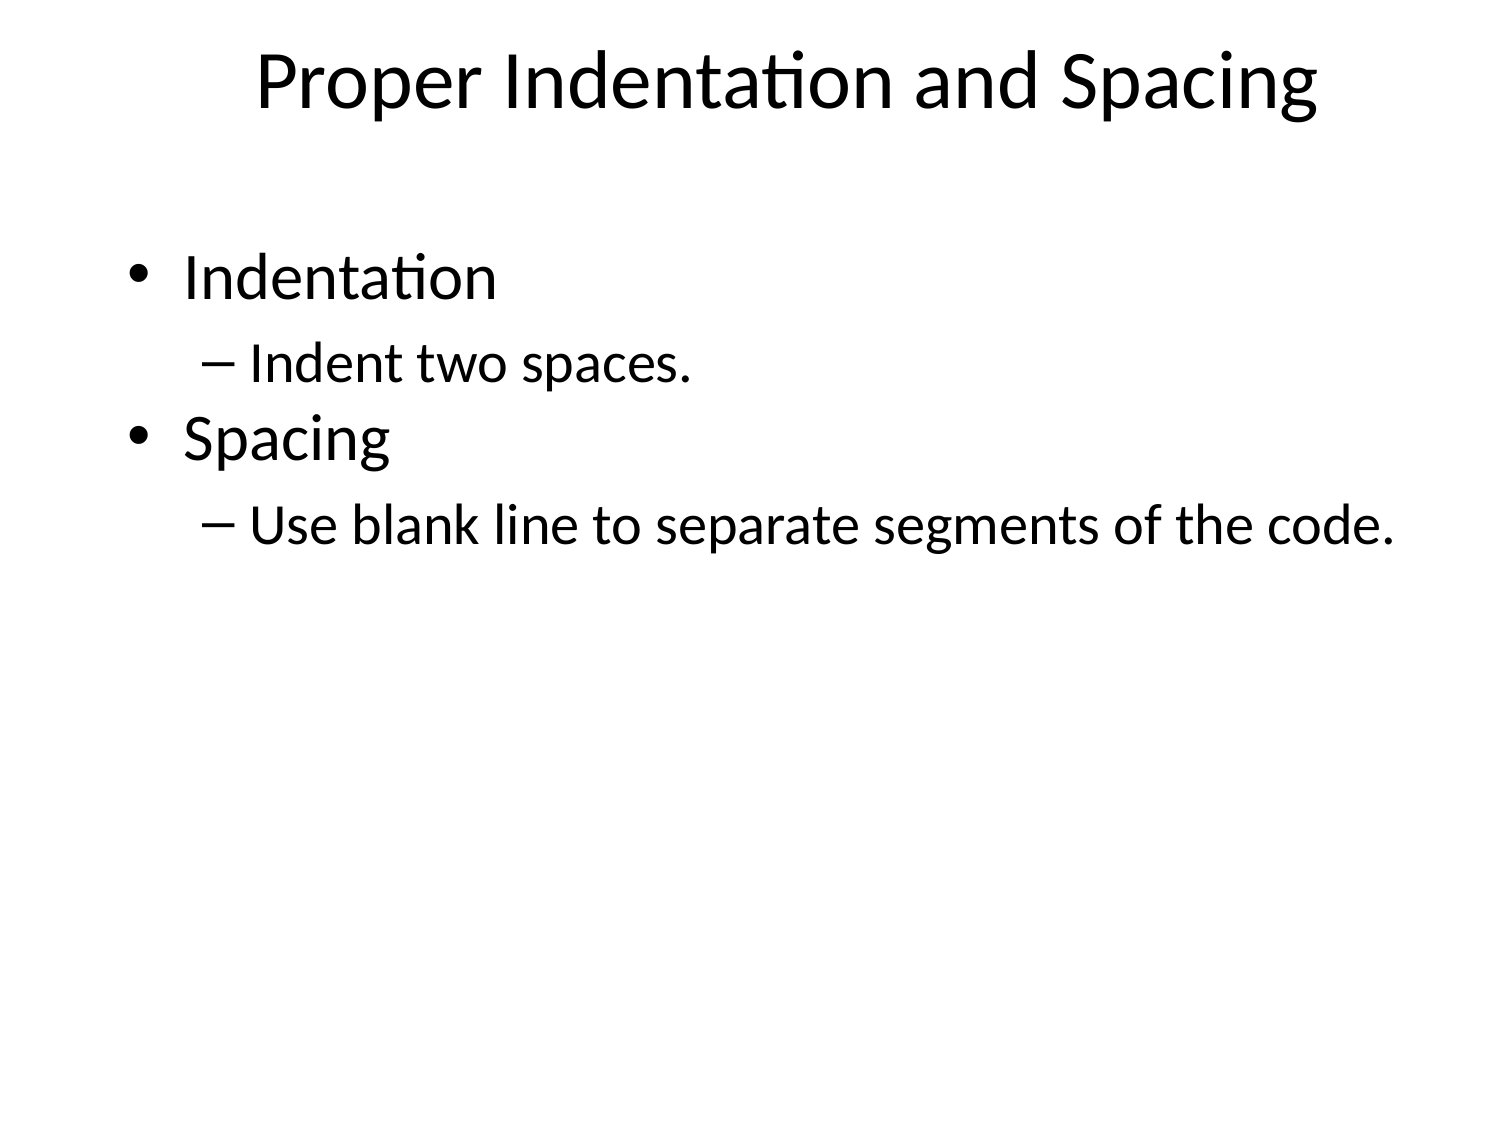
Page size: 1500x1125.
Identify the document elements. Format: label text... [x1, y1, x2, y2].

title Proper Indentation and Spacing [187, 0, 1388, 150]
list Indentation Indent two spaces. Spacing Use blank line to separate segments of the code. [112, 224, 1413, 900]
